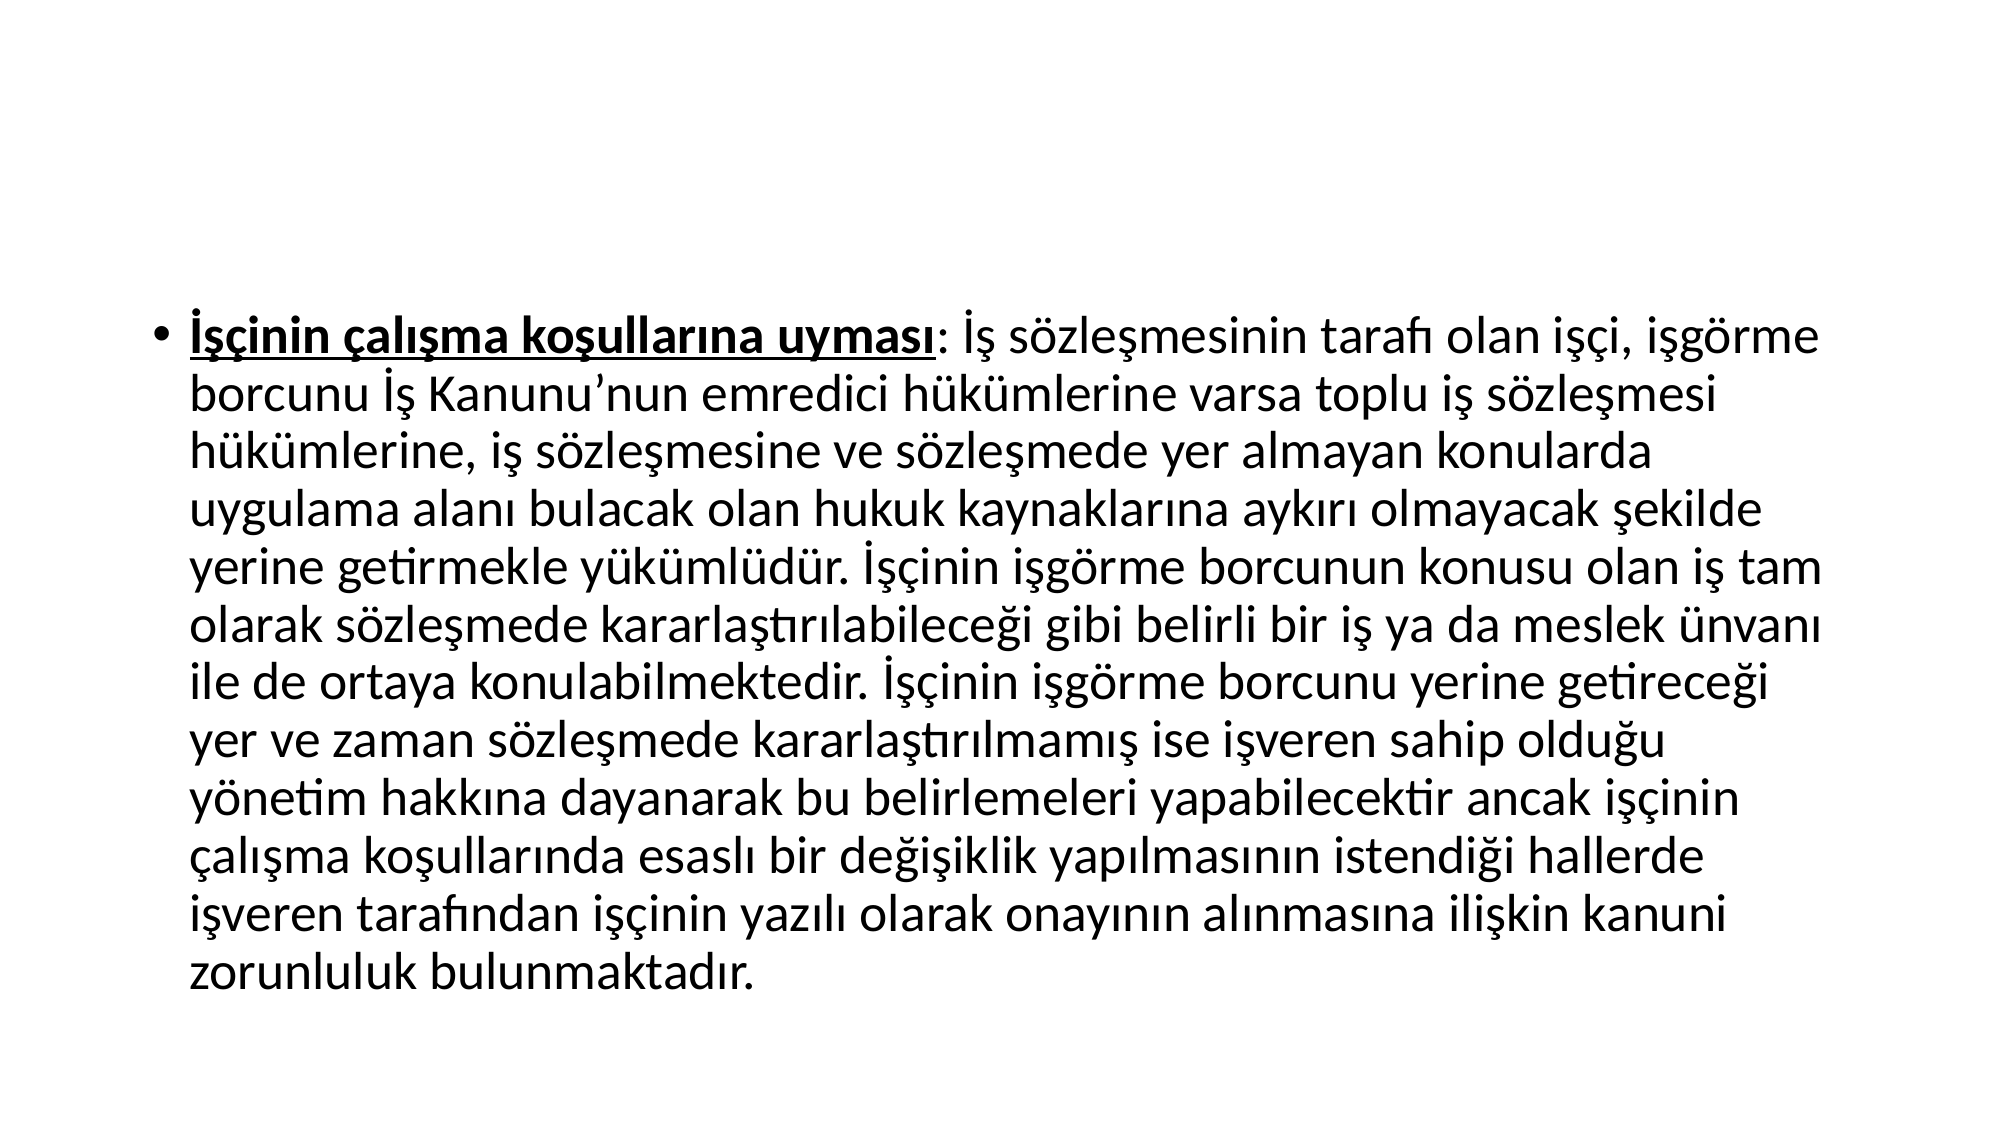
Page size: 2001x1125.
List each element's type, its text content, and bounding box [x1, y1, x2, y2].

list İşçinin çalışma koşullarına uyması: İş sözleşmesinin tarafı olan işçi, işgörme borcunu İş Kanunu’nun emredici hükümlerine varsa toplu iş sözleşmesi hükümlerine, iş sözleşmesine ve sözleşmede yer almayan konularda uygulama alanı bulacak olan hukuk kaynaklarına aykırı olmayacak şekilde yerine getirmekle yükümlüdür. İşçinin işgörme borcunun konusu olan iş tam olarak sözleşmede kararlaştırılabileceği gibi belirli bir iş ya da meslek ünvanı ile de ortaya konulabilmektedir. İşçinin işgörme borcunu yerine getireceği yer ve zaman sözleşmede kararlaştırılmamış ise işveren sahip olduğu yönetim hakkına dayanarak bu belirlemeleri yapabilecektir ancak işçinin çalışma koşullarında esaslı bir değişiklik yapılmasının istendiği hallerde işveren tarafından işçinin yazılı olarak onayının alınmasına ilişkin kanuni zorunluluk bulunmaktadır. [137, 299, 1863, 1014]
